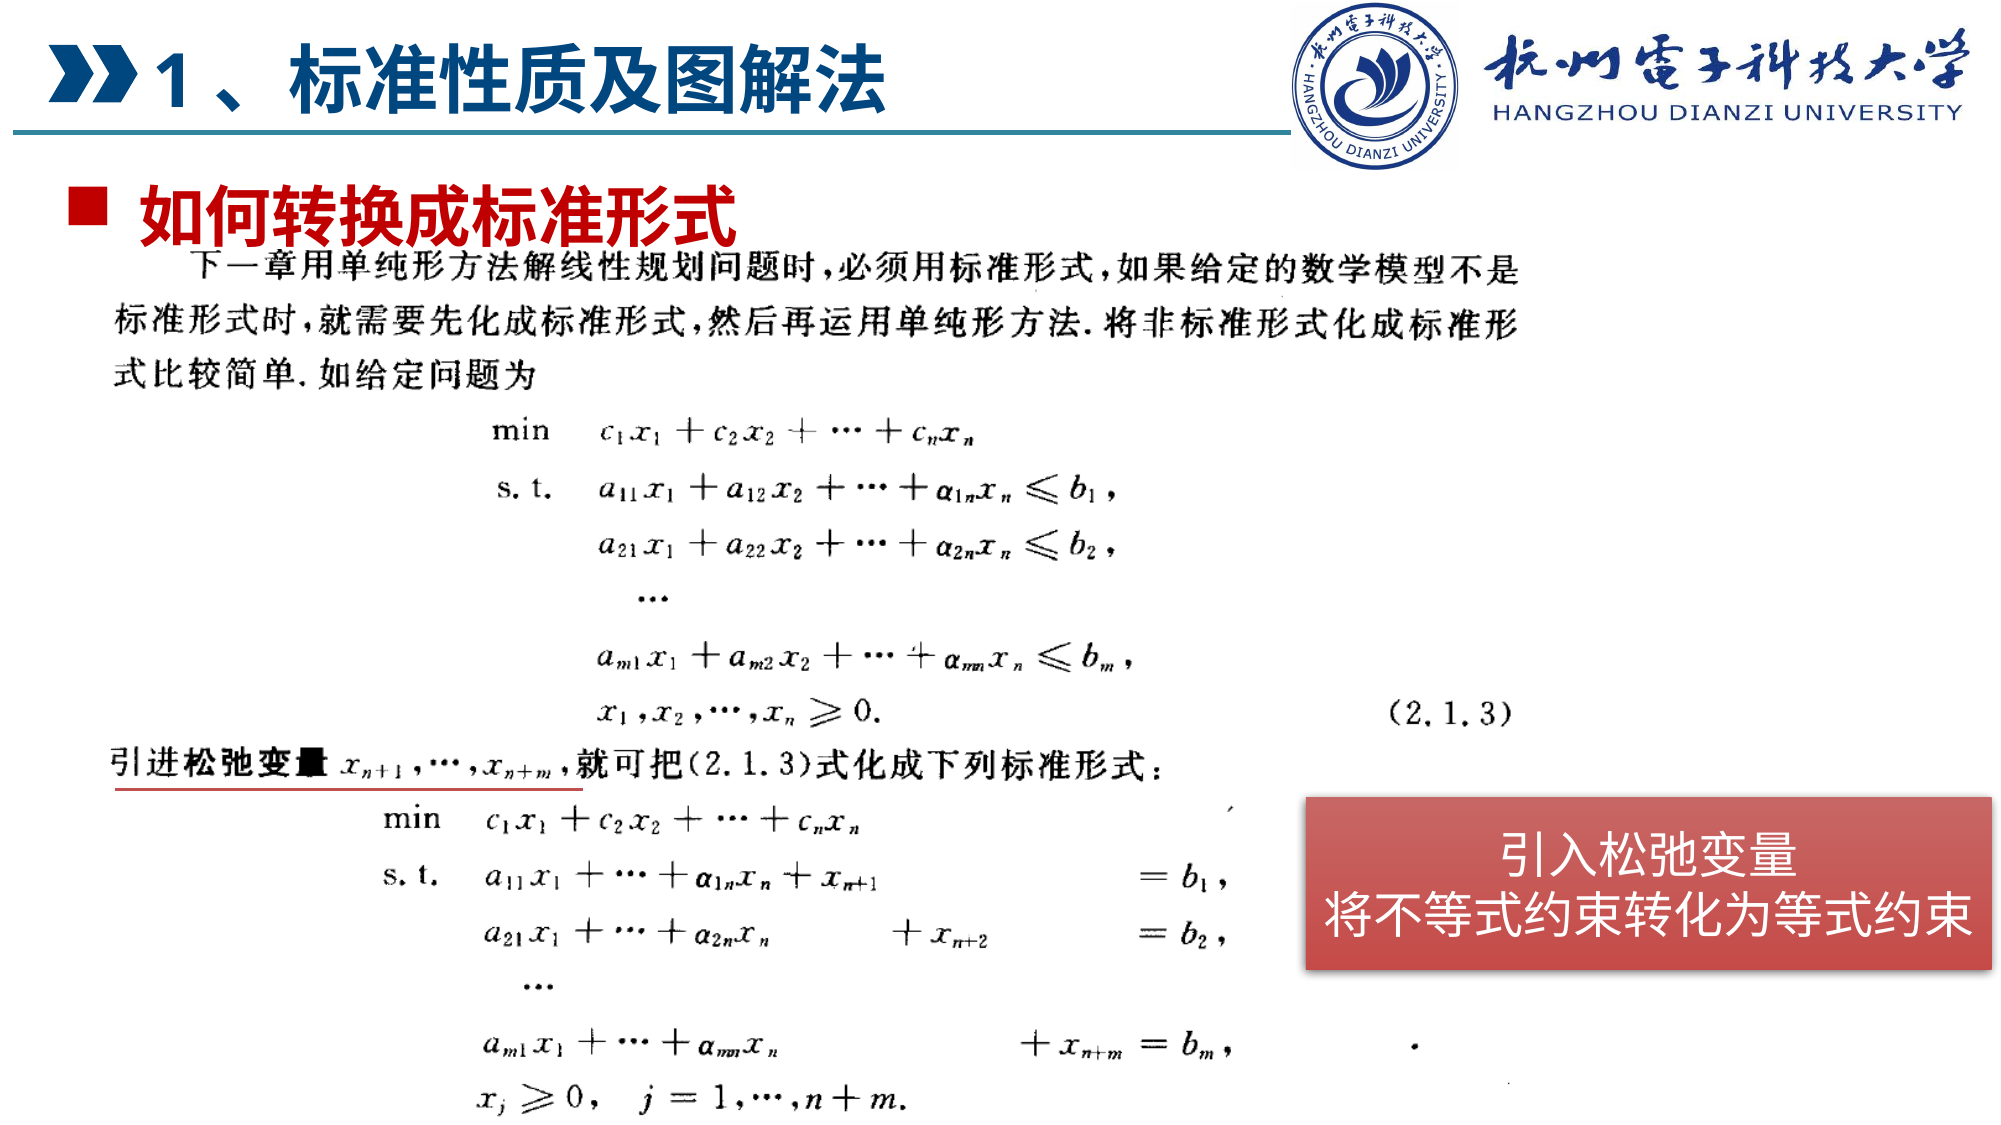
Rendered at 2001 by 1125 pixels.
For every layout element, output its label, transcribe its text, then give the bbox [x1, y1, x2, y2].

picture [48, 249, 1575, 1125]
text_box 1、标准性质及图解法 [137, 25, 1202, 130]
picture [1290, 2, 1459, 170]
text_box [92, 45, 138, 103]
picture [1482, 26, 1970, 122]
text_box [48, 44, 94, 103]
text_box 引入松弛变量 将不等式约束转化为等式约束 [1575, 797, 1992, 970]
text_box 如何转换成标准形式 [48, 133, 827, 249]
text_box 如何转换成标准形式 [48, 127, 827, 132]
